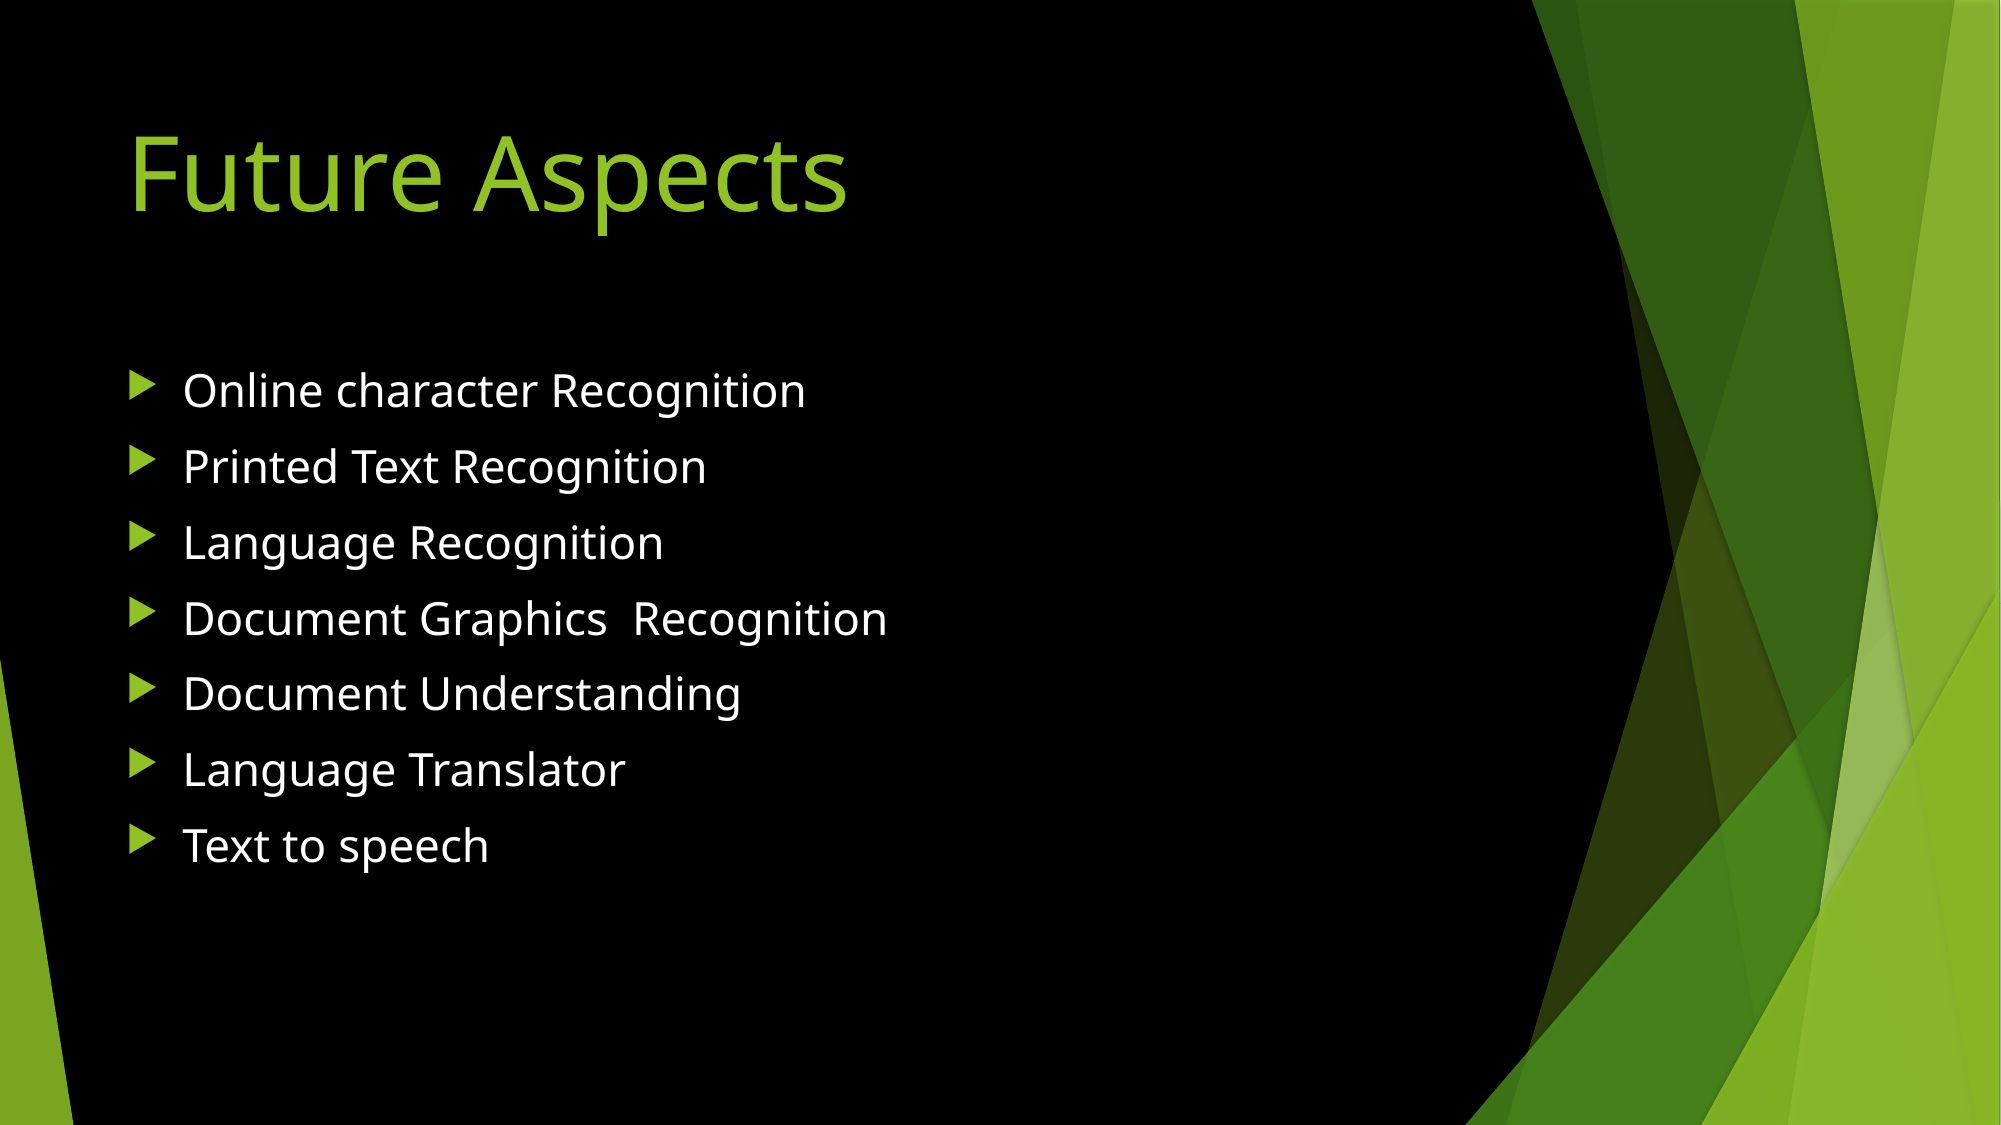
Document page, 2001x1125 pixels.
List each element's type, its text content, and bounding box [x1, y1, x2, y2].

title Future Aspects [111, 99, 1522, 317]
list Online character Recognition Printed Text Recognition Language Recognition Document Graphics Recognition Document Understanding Language Translator Text to speech [111, 354, 1522, 992]
